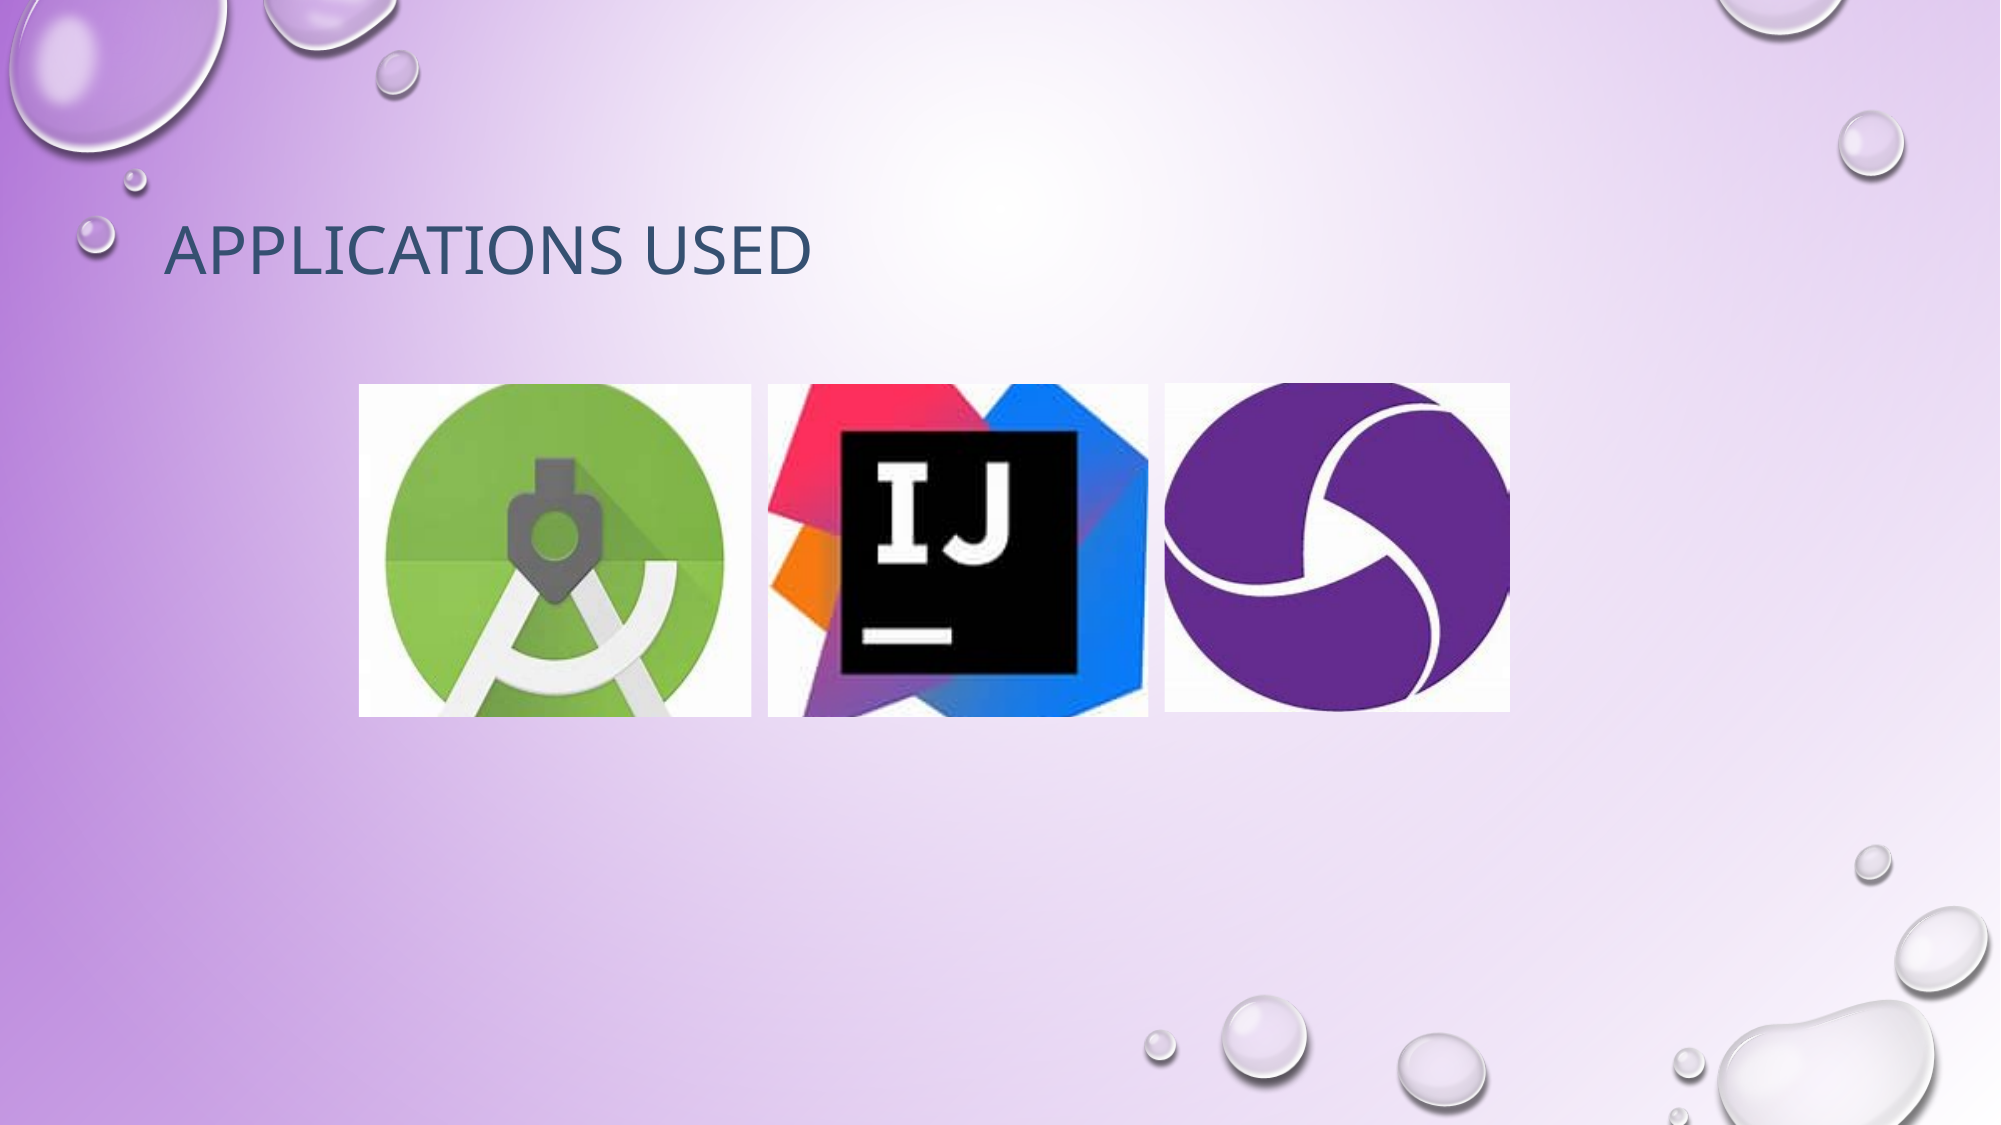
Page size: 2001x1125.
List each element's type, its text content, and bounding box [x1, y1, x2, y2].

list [358, 383, 752, 718]
title Applications used [149, 99, 1071, 297]
picture [0, 0, 2000, 1125]
